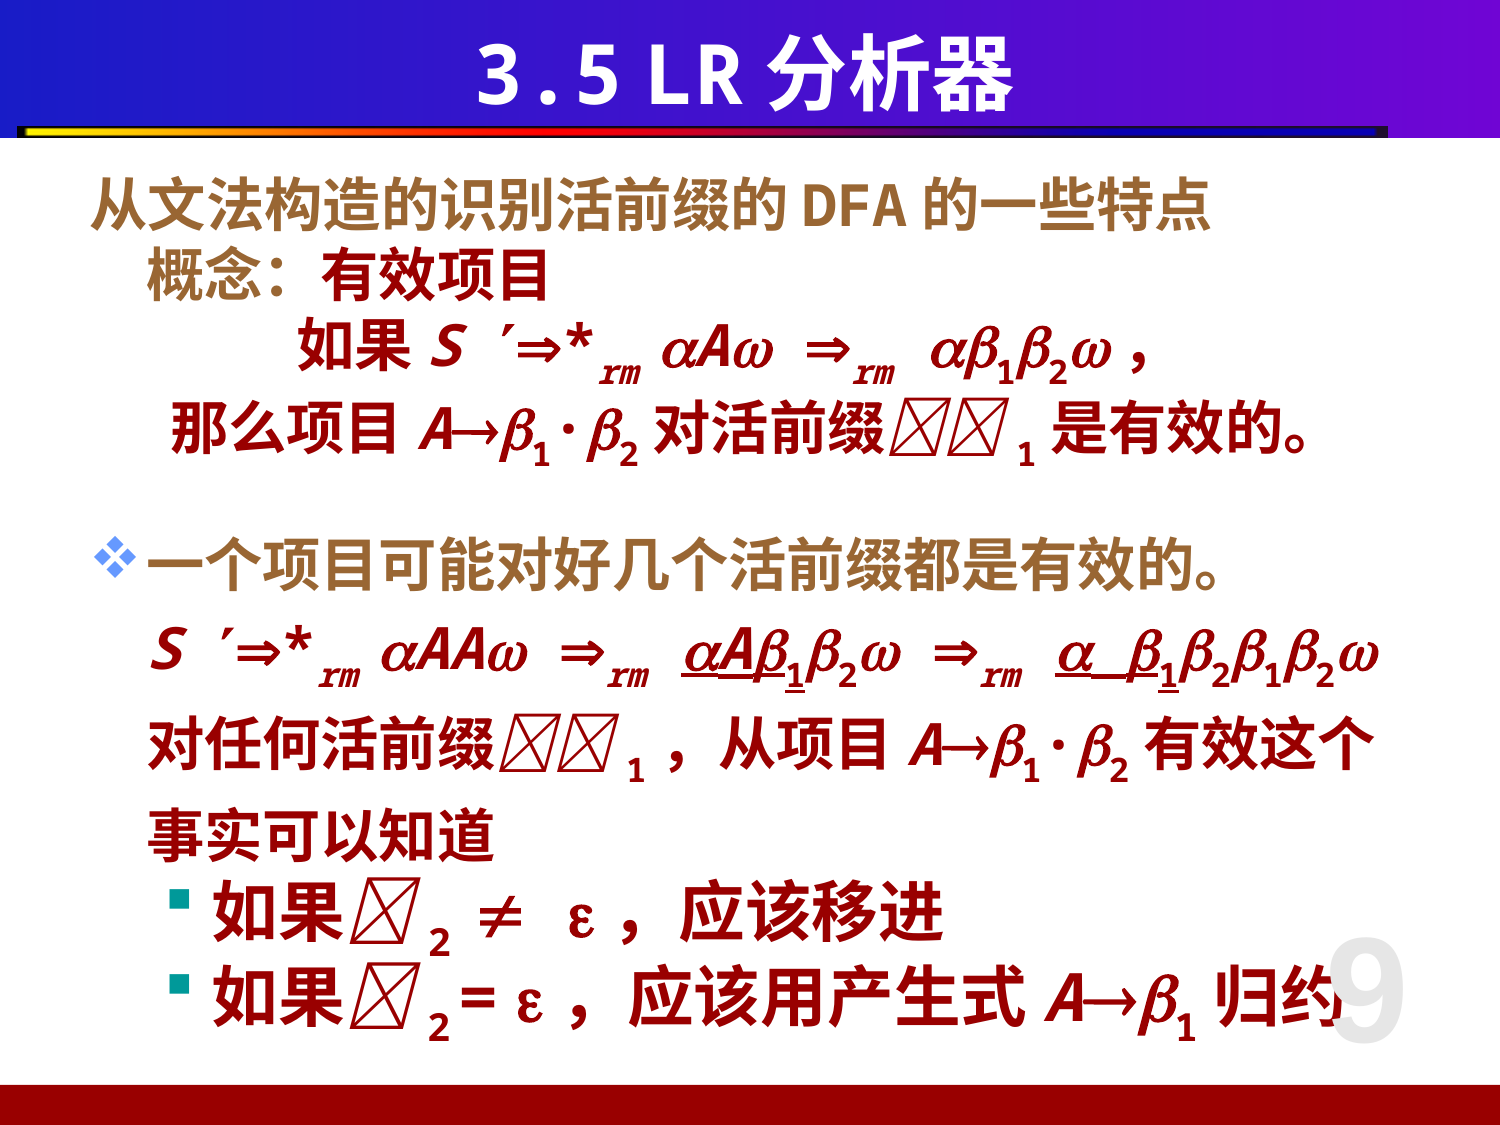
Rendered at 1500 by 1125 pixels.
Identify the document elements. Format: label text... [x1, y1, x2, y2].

list 从文法构造的识别活前缀的DFA的一些特点 概念：有效项目 如果S *rm A rm 12， 那么项目A1·2对活前缀1是有效的。 一个项目可能对好几个活前缀都是有效的。 S *rm AA rm A12 rm  1212 对任何活前缀1，从项目A1·2有效这个事实可以知道 如果2  ，应该移进 如果2 = ，应该用产生式A1归约 [74, 160, 1426, 1023]
slide_number 9 [1234, 904, 1500, 1118]
picture [17, 126, 1388, 138]
title 3.5 LR分析器 [49, 24, 1438, 118]
